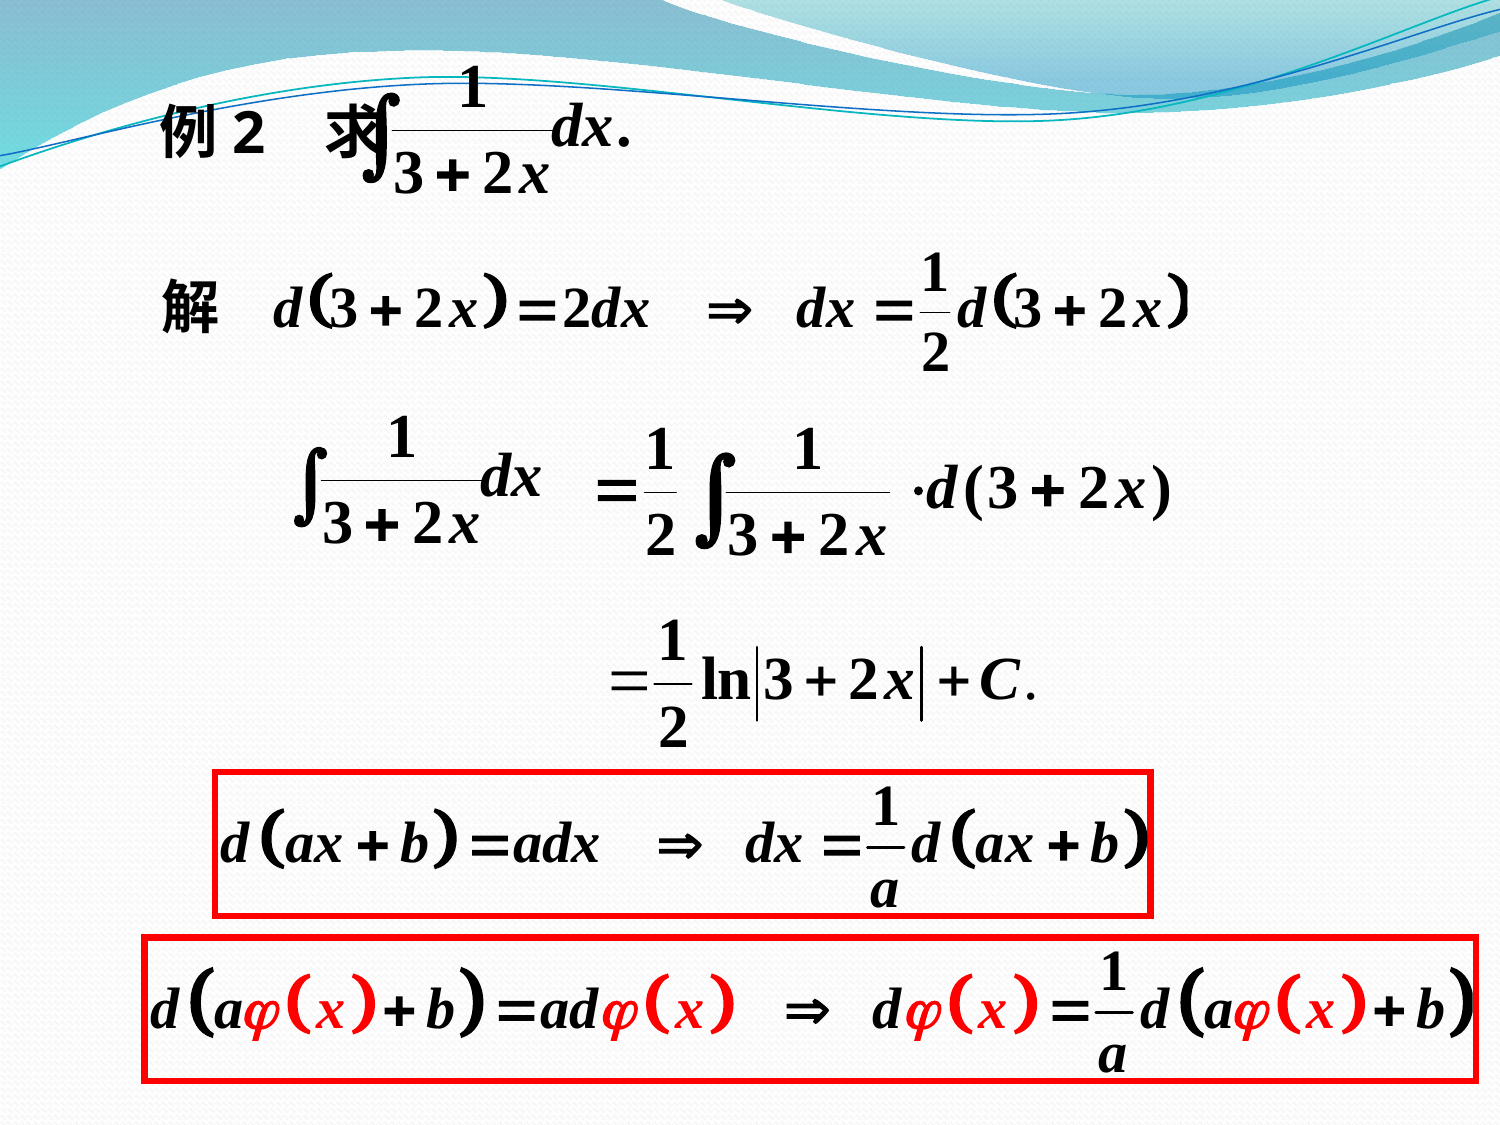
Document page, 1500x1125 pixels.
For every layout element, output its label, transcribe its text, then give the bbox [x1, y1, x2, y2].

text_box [349, 52, 634, 199]
text_box 解 [146, 262, 263, 348]
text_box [147, 940, 1473, 1079]
text_box 例2 求 [144, 87, 342, 173]
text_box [588, 415, 1176, 563]
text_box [270, 240, 1188, 377]
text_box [596, 601, 1046, 761]
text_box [281, 402, 550, 549]
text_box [218, 775, 1148, 913]
